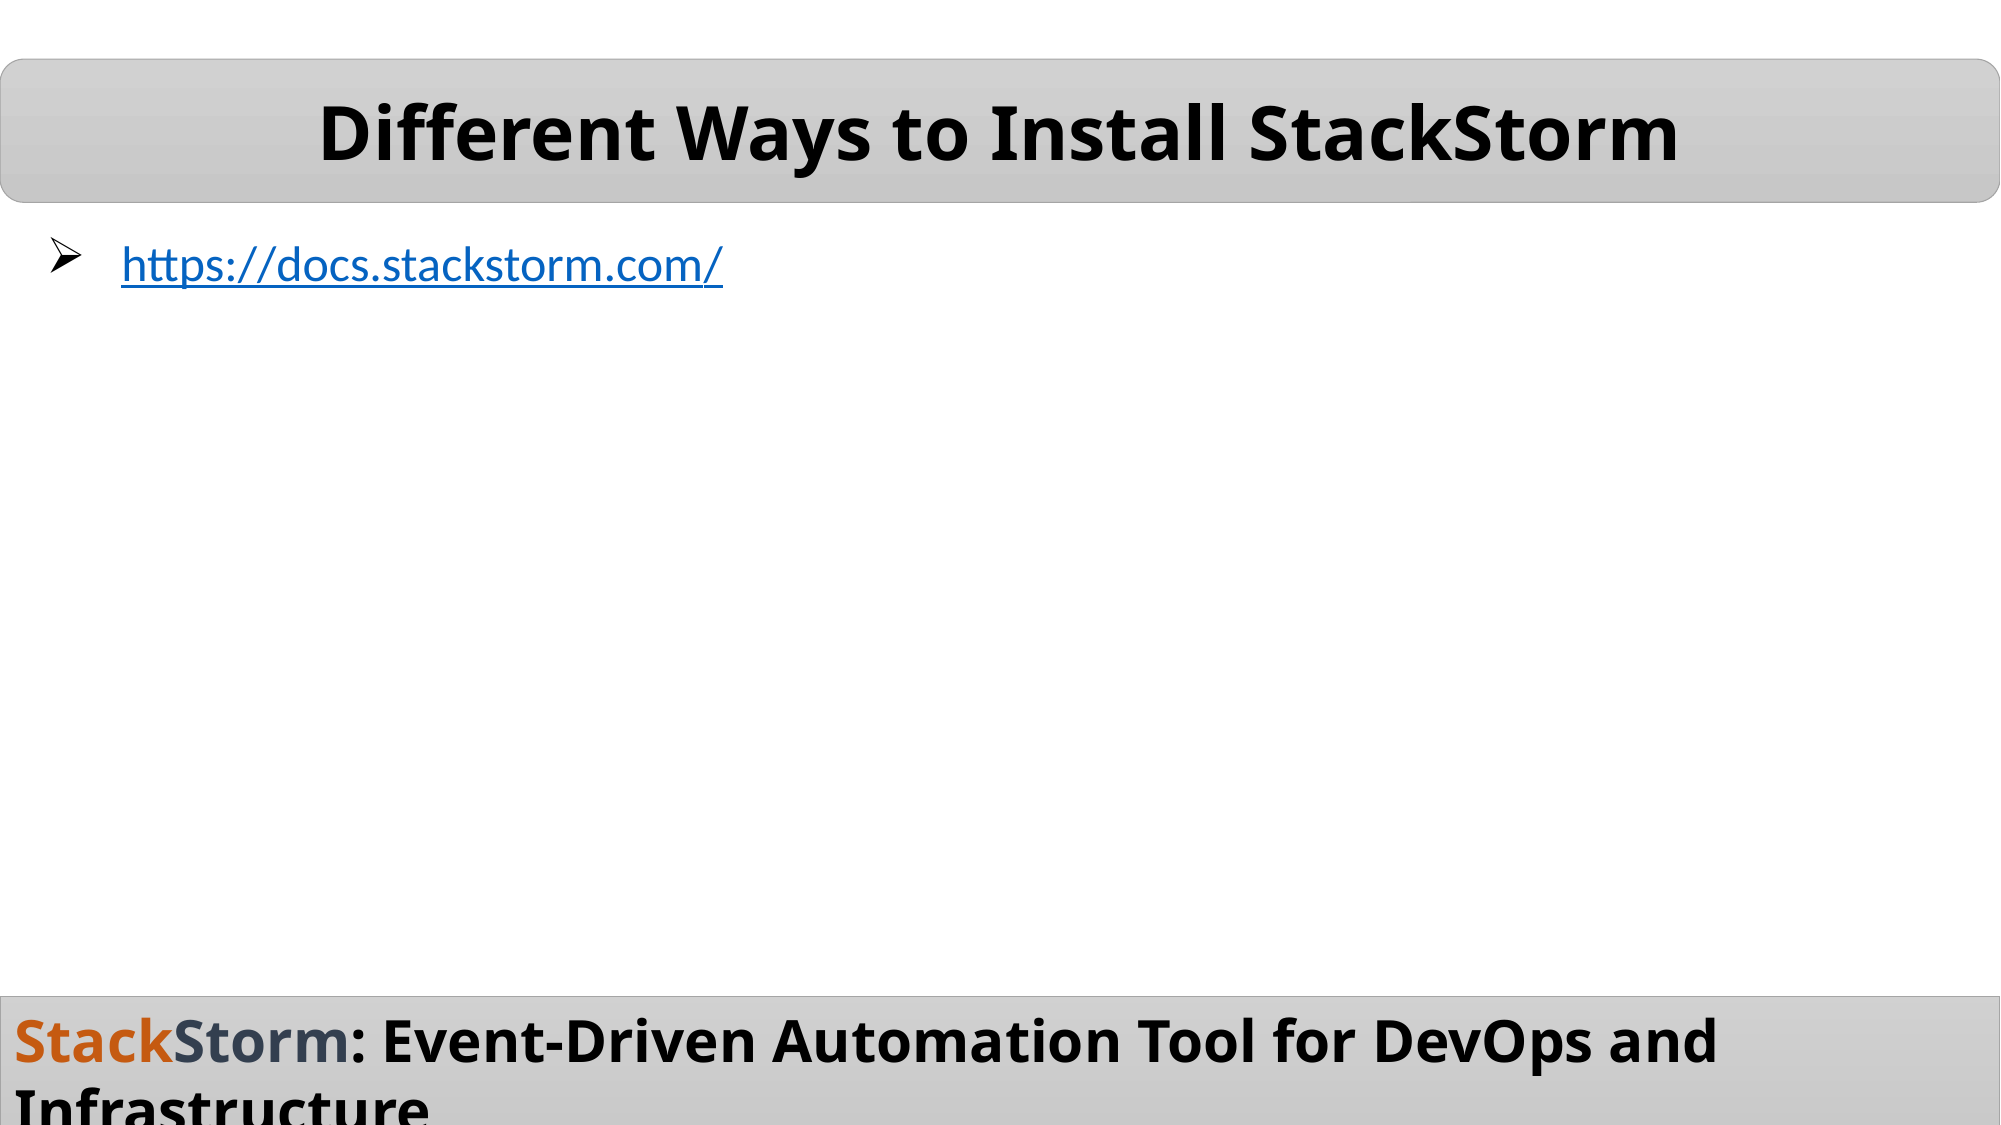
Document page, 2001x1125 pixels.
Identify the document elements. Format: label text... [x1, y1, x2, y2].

text_box Different Ways to Install StackStorm [0, 58, 2000, 203]
text_box StackStorm: Event-Driven Automation Tool for DevOps and Infrastructure [0, 996, 2000, 1125]
text_box https://docs.stackstorm.com/ [31, 224, 2000, 592]
